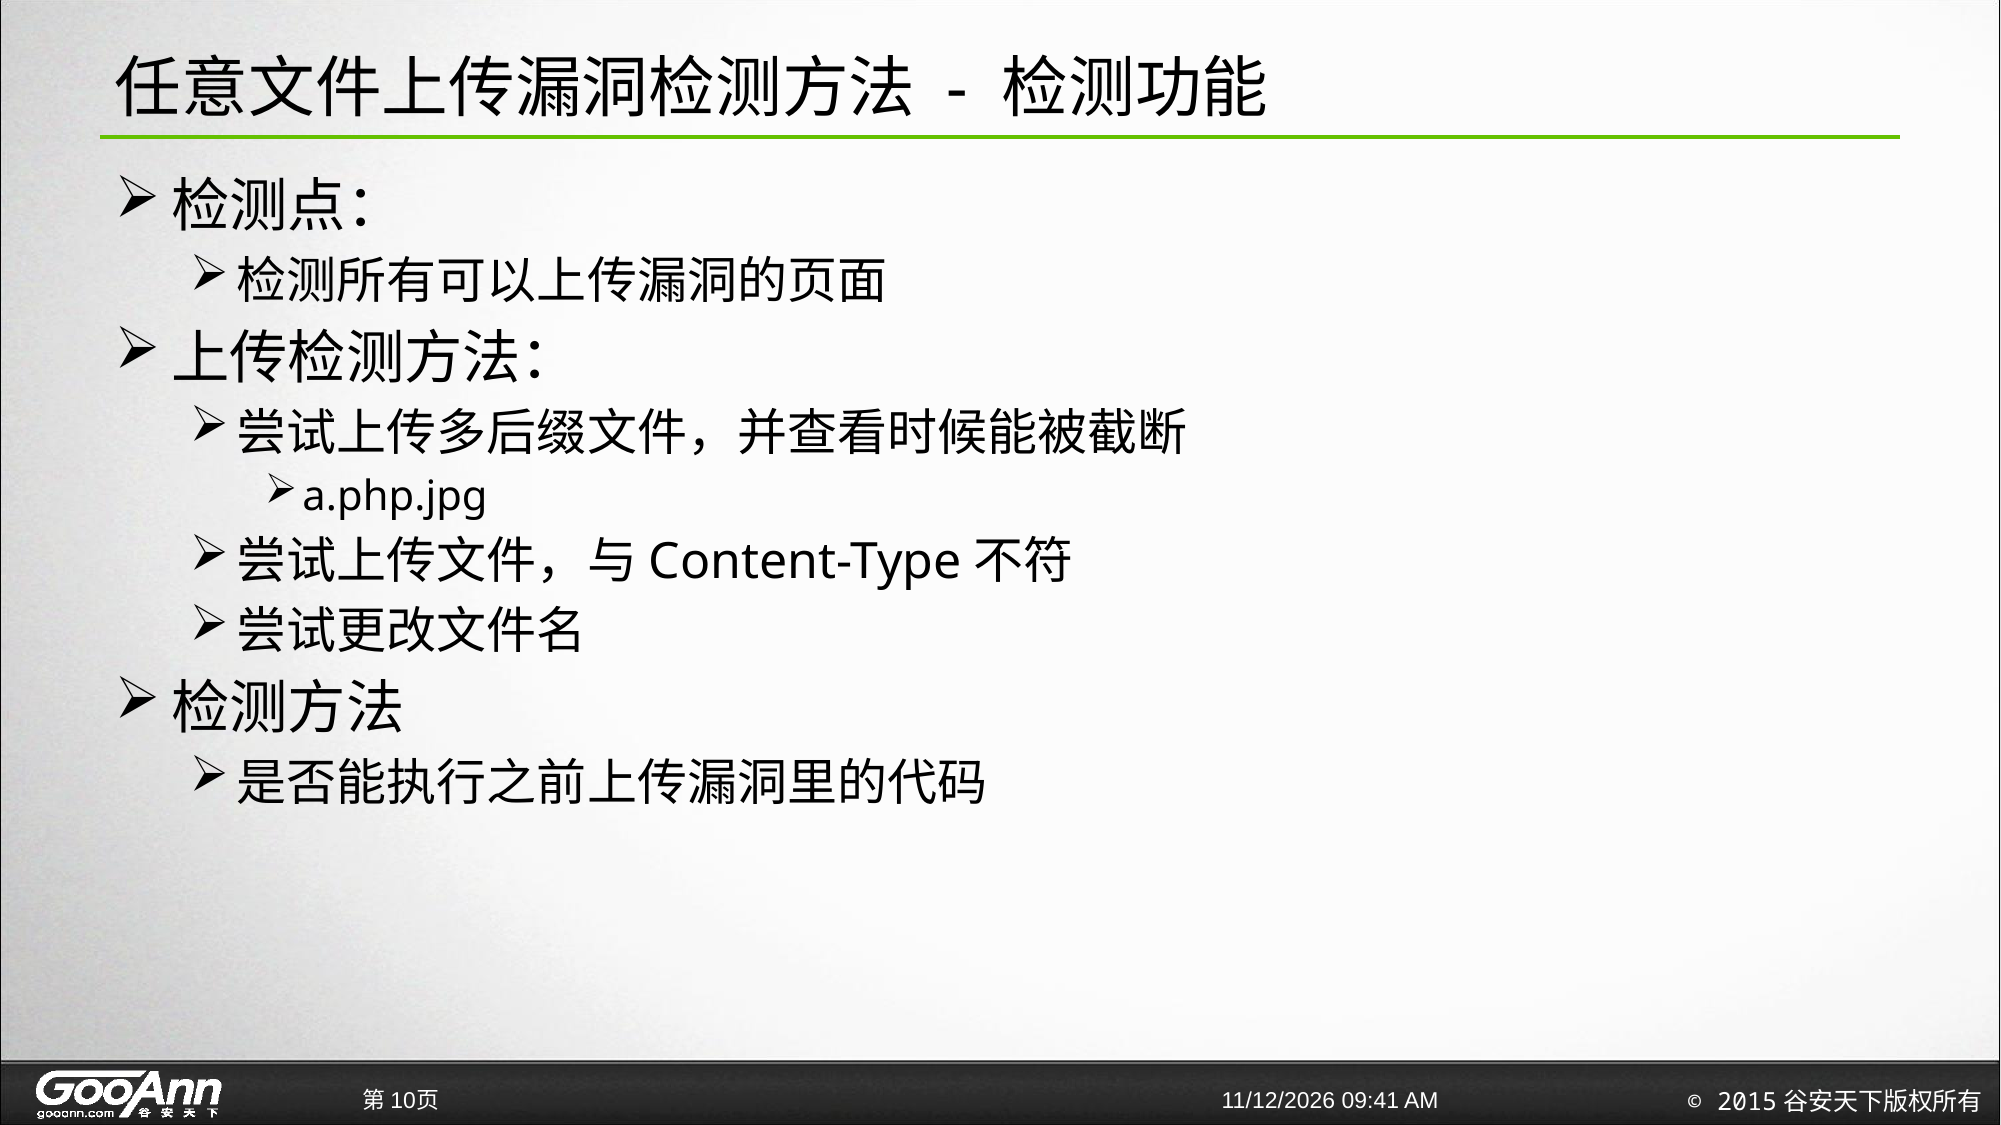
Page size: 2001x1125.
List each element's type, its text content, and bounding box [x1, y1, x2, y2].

list 检测点： 检测所有可以上传漏洞的页面 上传检测方法： 尝试上传多后缀文件，并查看时候能被截断 a.php.jpg 尝试上传文件，与Content-Type不符 尝试更改文件名 检测方法 是否能执行之前上传漏洞里的代码 [99, 160, 1900, 1005]
title 任意文件上传漏洞检测方法 - 检测功能 [99, 45, 1900, 126]
picture [0, 0, 2001, 1125]
